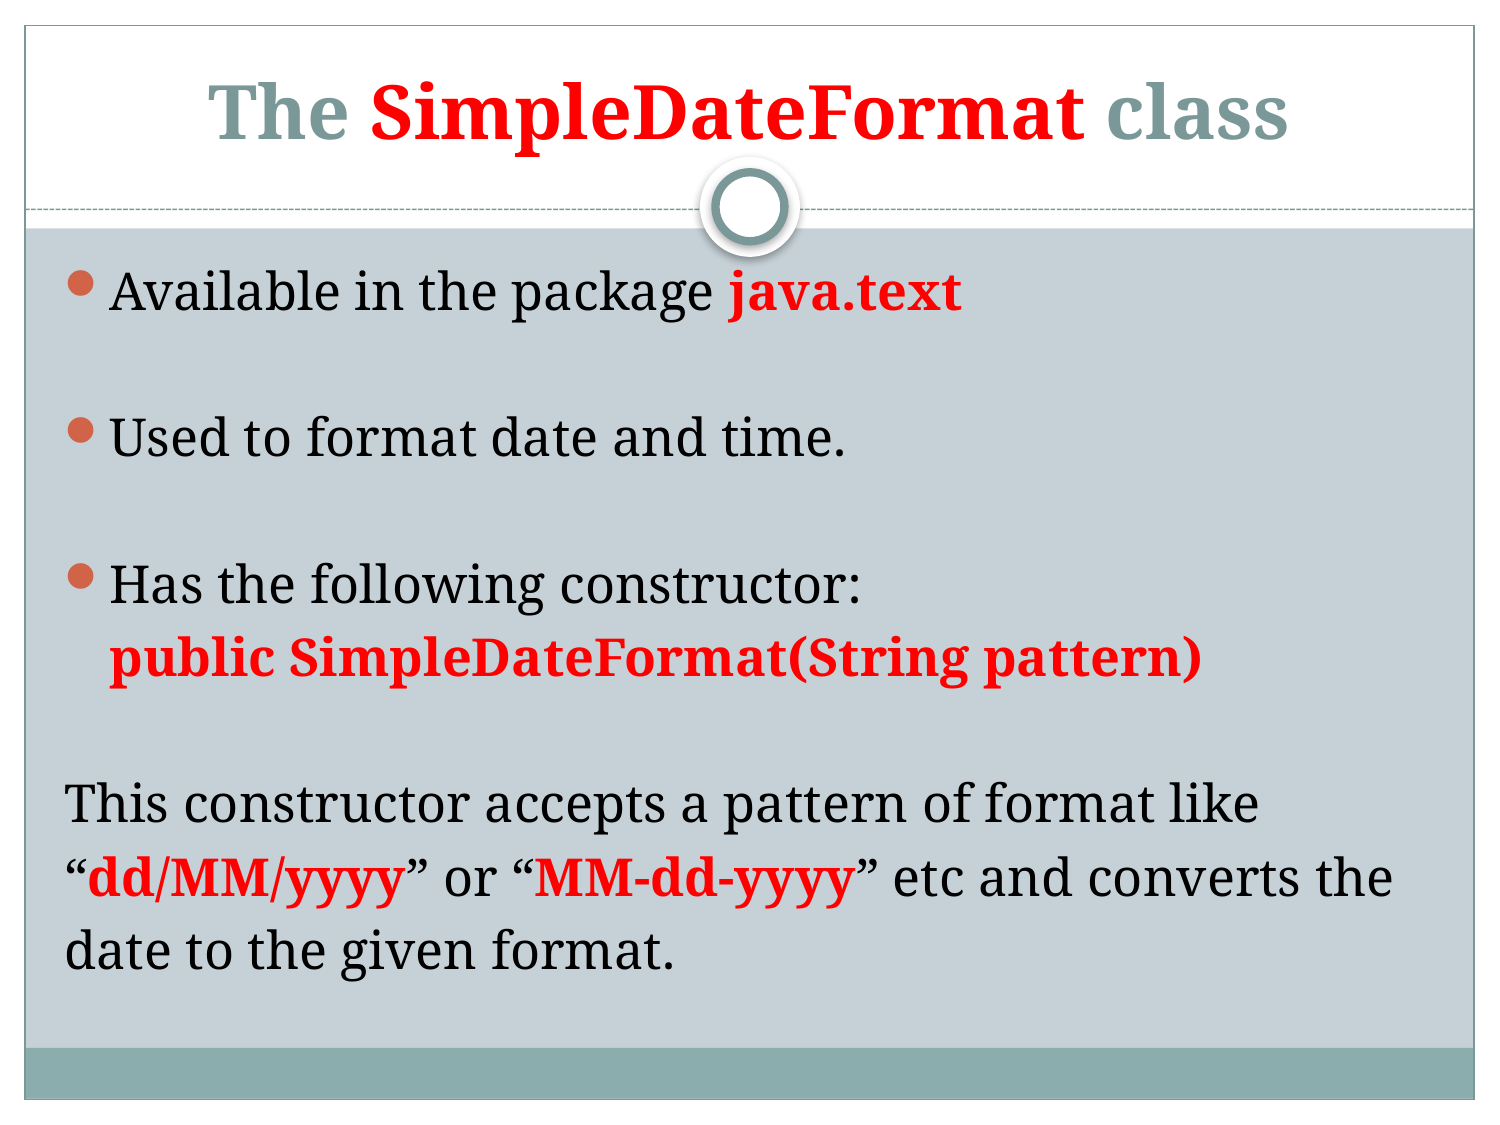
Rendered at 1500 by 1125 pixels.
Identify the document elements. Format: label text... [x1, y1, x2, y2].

title The SimpleDateFormat class [49, 37, 1450, 162]
list Available in the package java.text Used to format date and time. Has the following constructor: public SimpleDateFormat(String pattern) This constructor accepts a pattern of format like “dd/MM/yyyy” or “MM-dd-yyyy” etc and converts the date to the given format. [49, 250, 1445, 1001]
